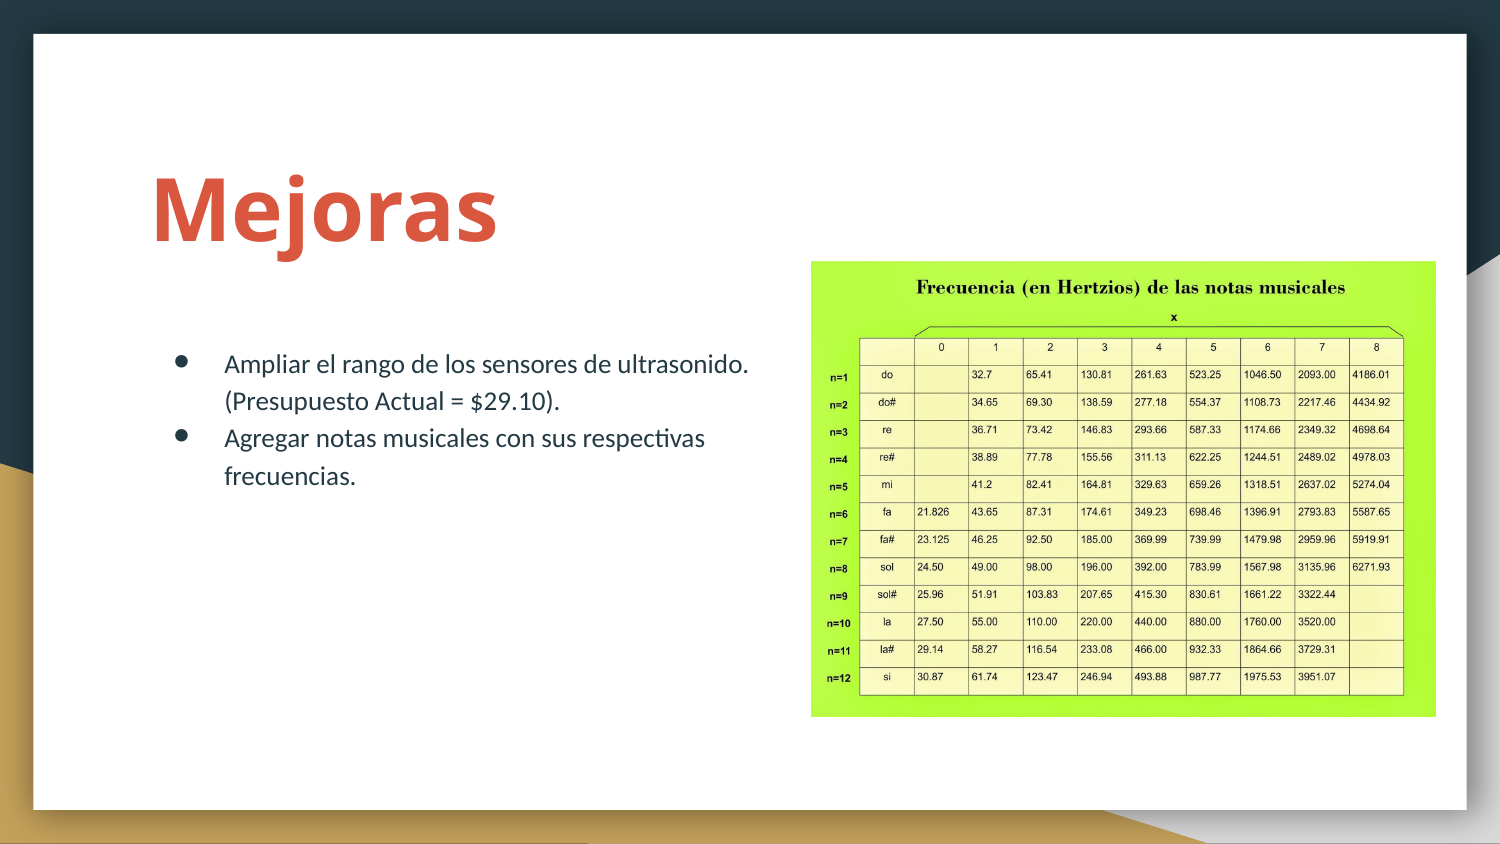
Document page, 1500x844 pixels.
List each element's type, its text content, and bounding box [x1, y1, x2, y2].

title Mejoras [134, 138, 1366, 296]
list Ampliar el rango de los sensores de ultrasonido. (Presupuesto Actual = $29.10). Agregar notas musicales con sus respectivas frecuencias. [134, 326, 826, 729]
picture [811, 261, 1437, 717]
